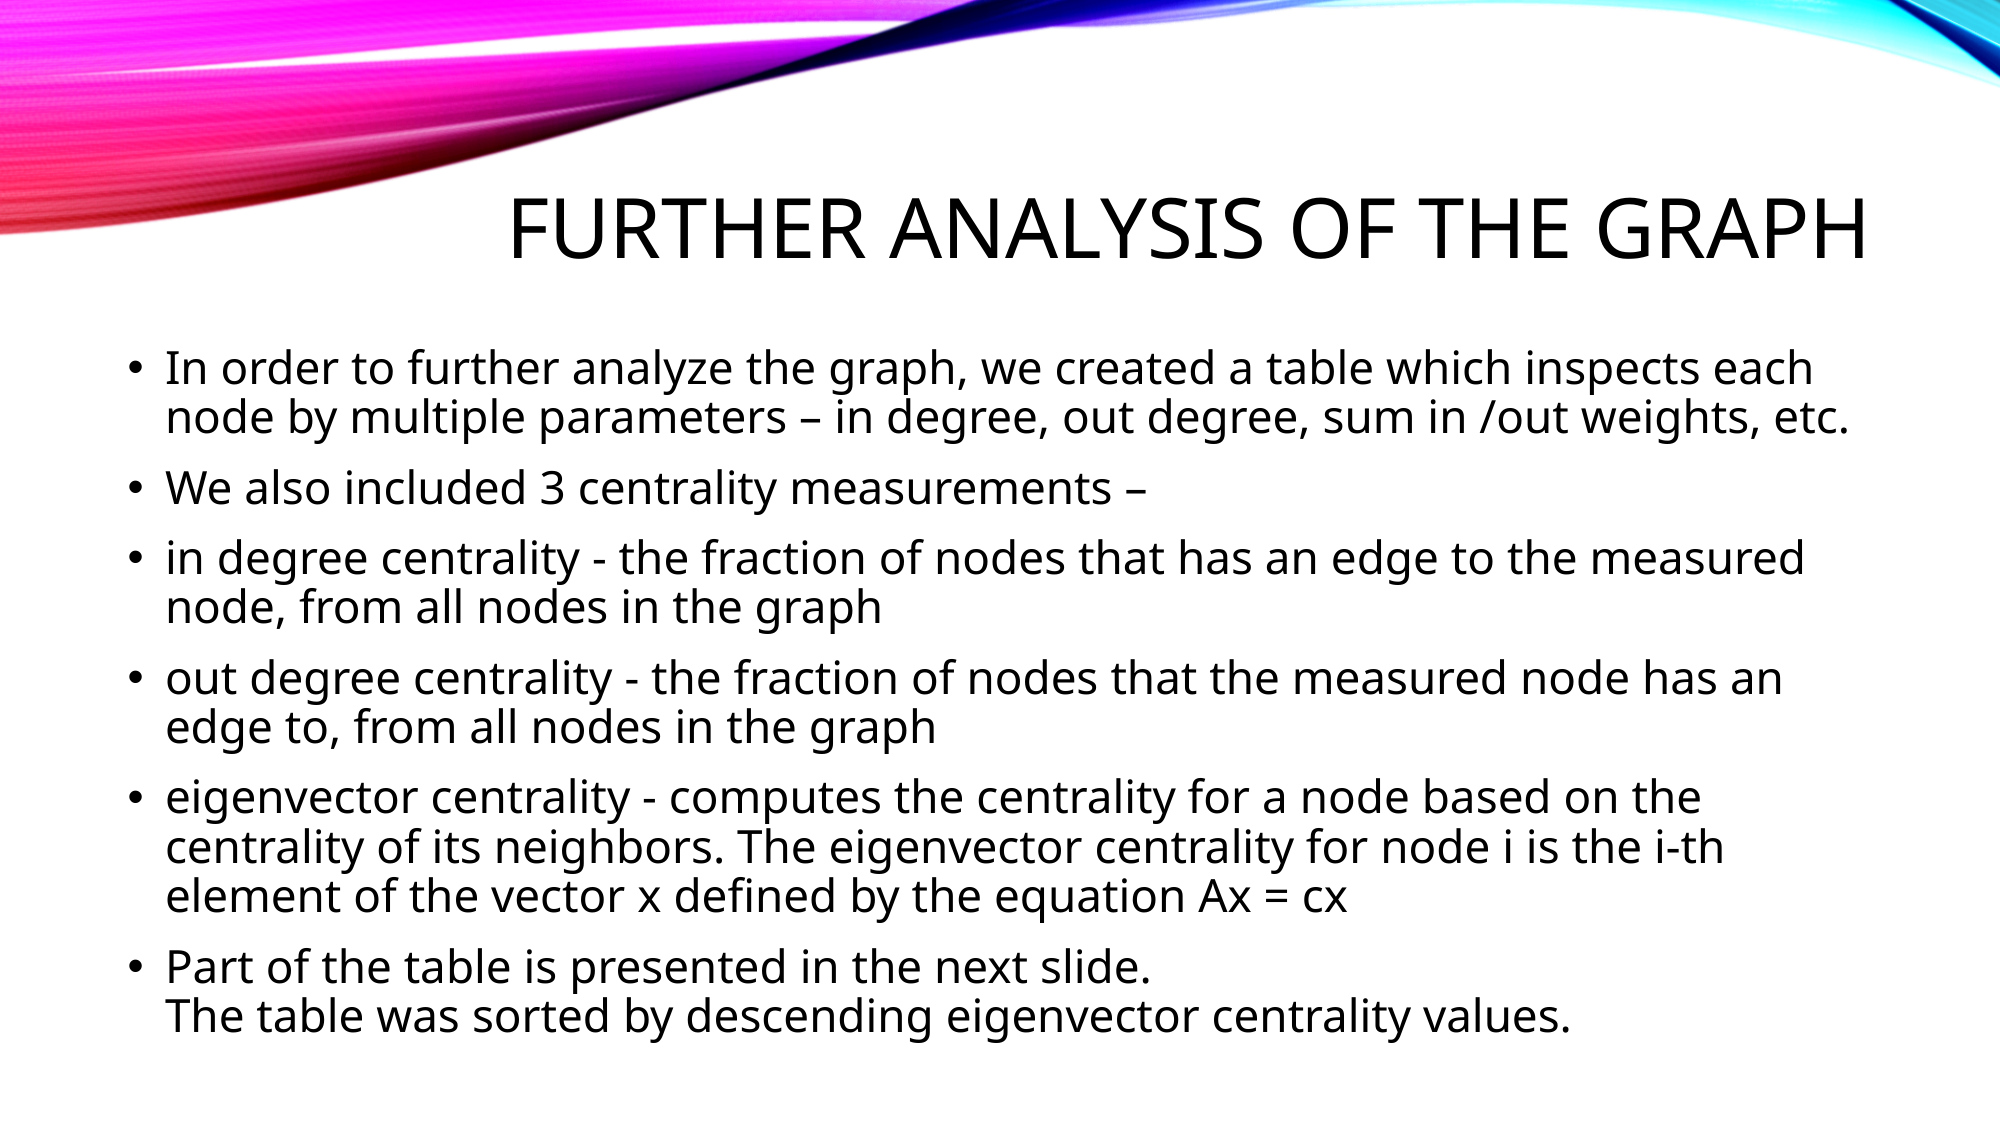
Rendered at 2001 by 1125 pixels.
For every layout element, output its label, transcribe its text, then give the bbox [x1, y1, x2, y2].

picture [1890, 0, 2000, 75]
list In order to further analyze the graph, we created a table which inspects each node by multiple parameters – in degree, out degree, sum in /out weights, etc. We also included 3 centrality measurements – in degree centrality - the fraction of nodes that has an edge to the measured node, from all nodes in the graph out degree centrality - the fraction of nodes that the measured node has an edge to, from all nodes in the graph eigenvector centrality - computes the centrality for a node based on the centrality of its neighbors. The eigenvector centrality for node i is the i-th element of the vector x defined by the equation Ax = cx Part of the table is presented in the next slide. The table was sorted by descending eigenvector centrality values. [112, 337, 1888, 1073]
picture [1910, 0, 2000, 45]
title Further analysis of the graph [474, 125, 1888, 337]
picture [0, 0, 2000, 237]
